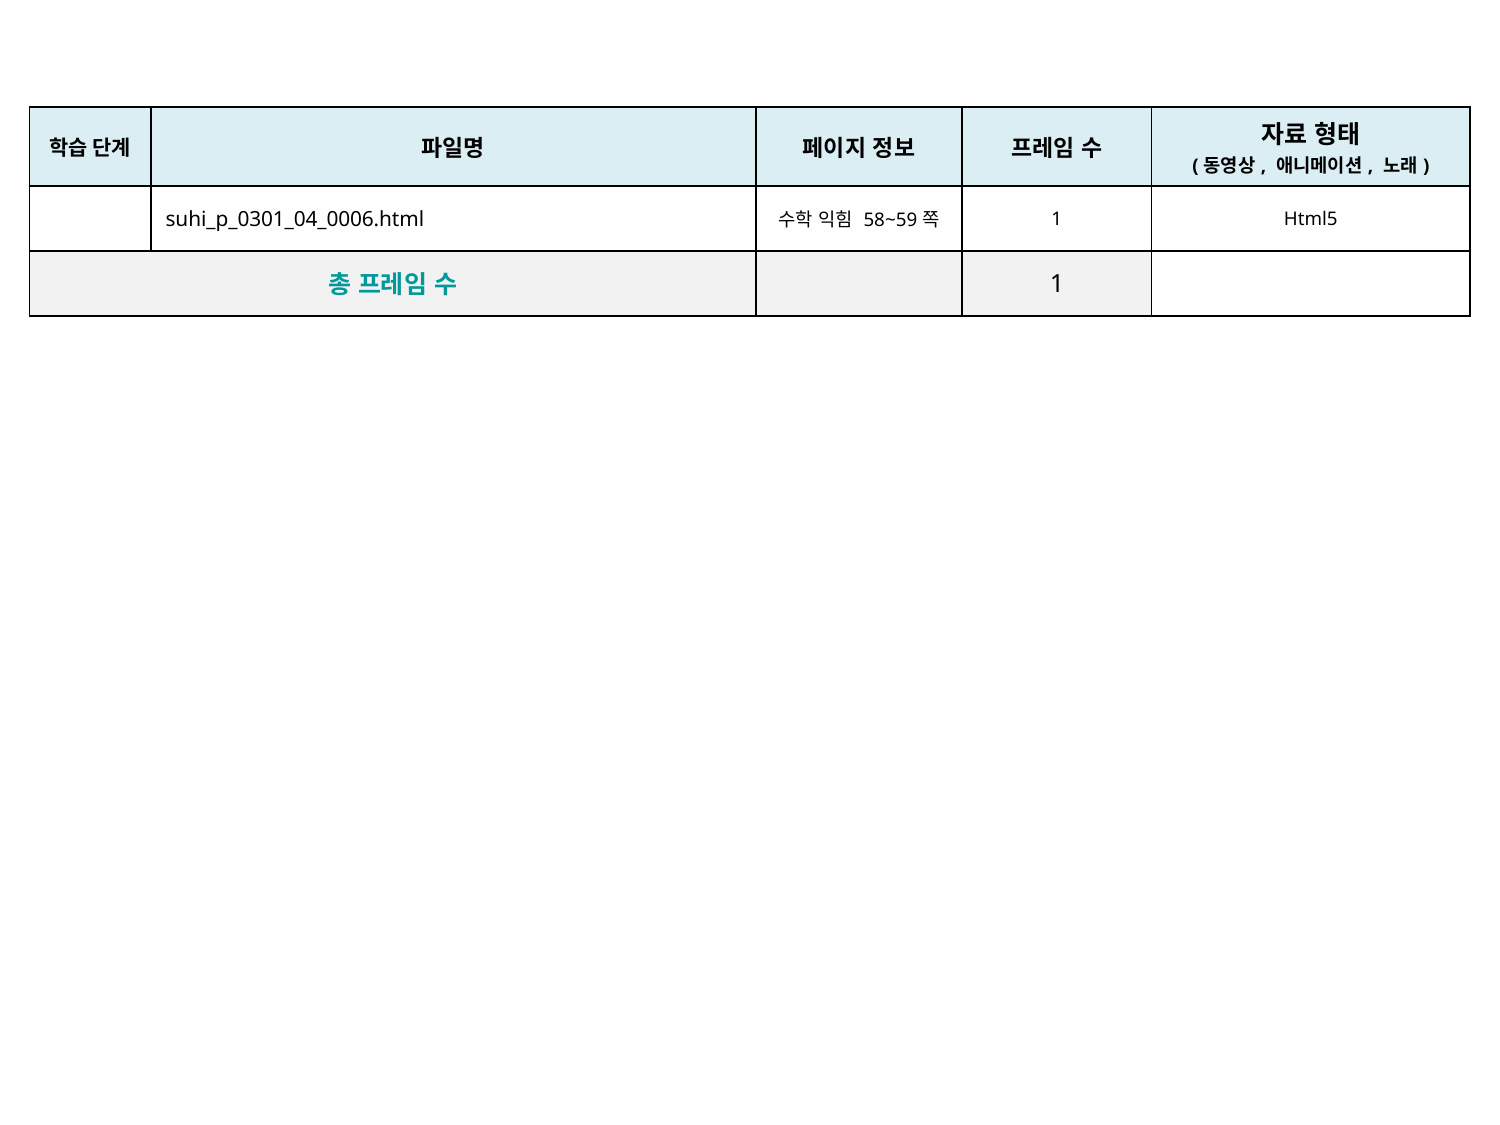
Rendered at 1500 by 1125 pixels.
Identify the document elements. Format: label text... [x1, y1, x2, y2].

table_header 학습 단계 [30, 108, 150, 185]
table_cell suhi_p_0301_04_0006.html [152, 187, 755, 250]
table_header 프레임 수 [963, 108, 1151, 185]
table_cell 1 [963, 187, 1151, 250]
table_cell 1 [963, 252, 1151, 315]
table_cell Html5 [1152, 187, 1469, 250]
table_cell [1152, 252, 1469, 315]
table_cell [757, 252, 961, 315]
table_header 파일명 [152, 108, 755, 185]
table_cell 총 프레임 수 [30, 252, 755, 315]
table_cell 수학 익힘 58~59쪽 [757, 187, 961, 250]
table_cell [30, 187, 150, 250]
table_header 페이지 정보 [757, 108, 961, 185]
table_header 자료 형태 (동영상, 애니메이션, 노래) [1152, 108, 1469, 185]
